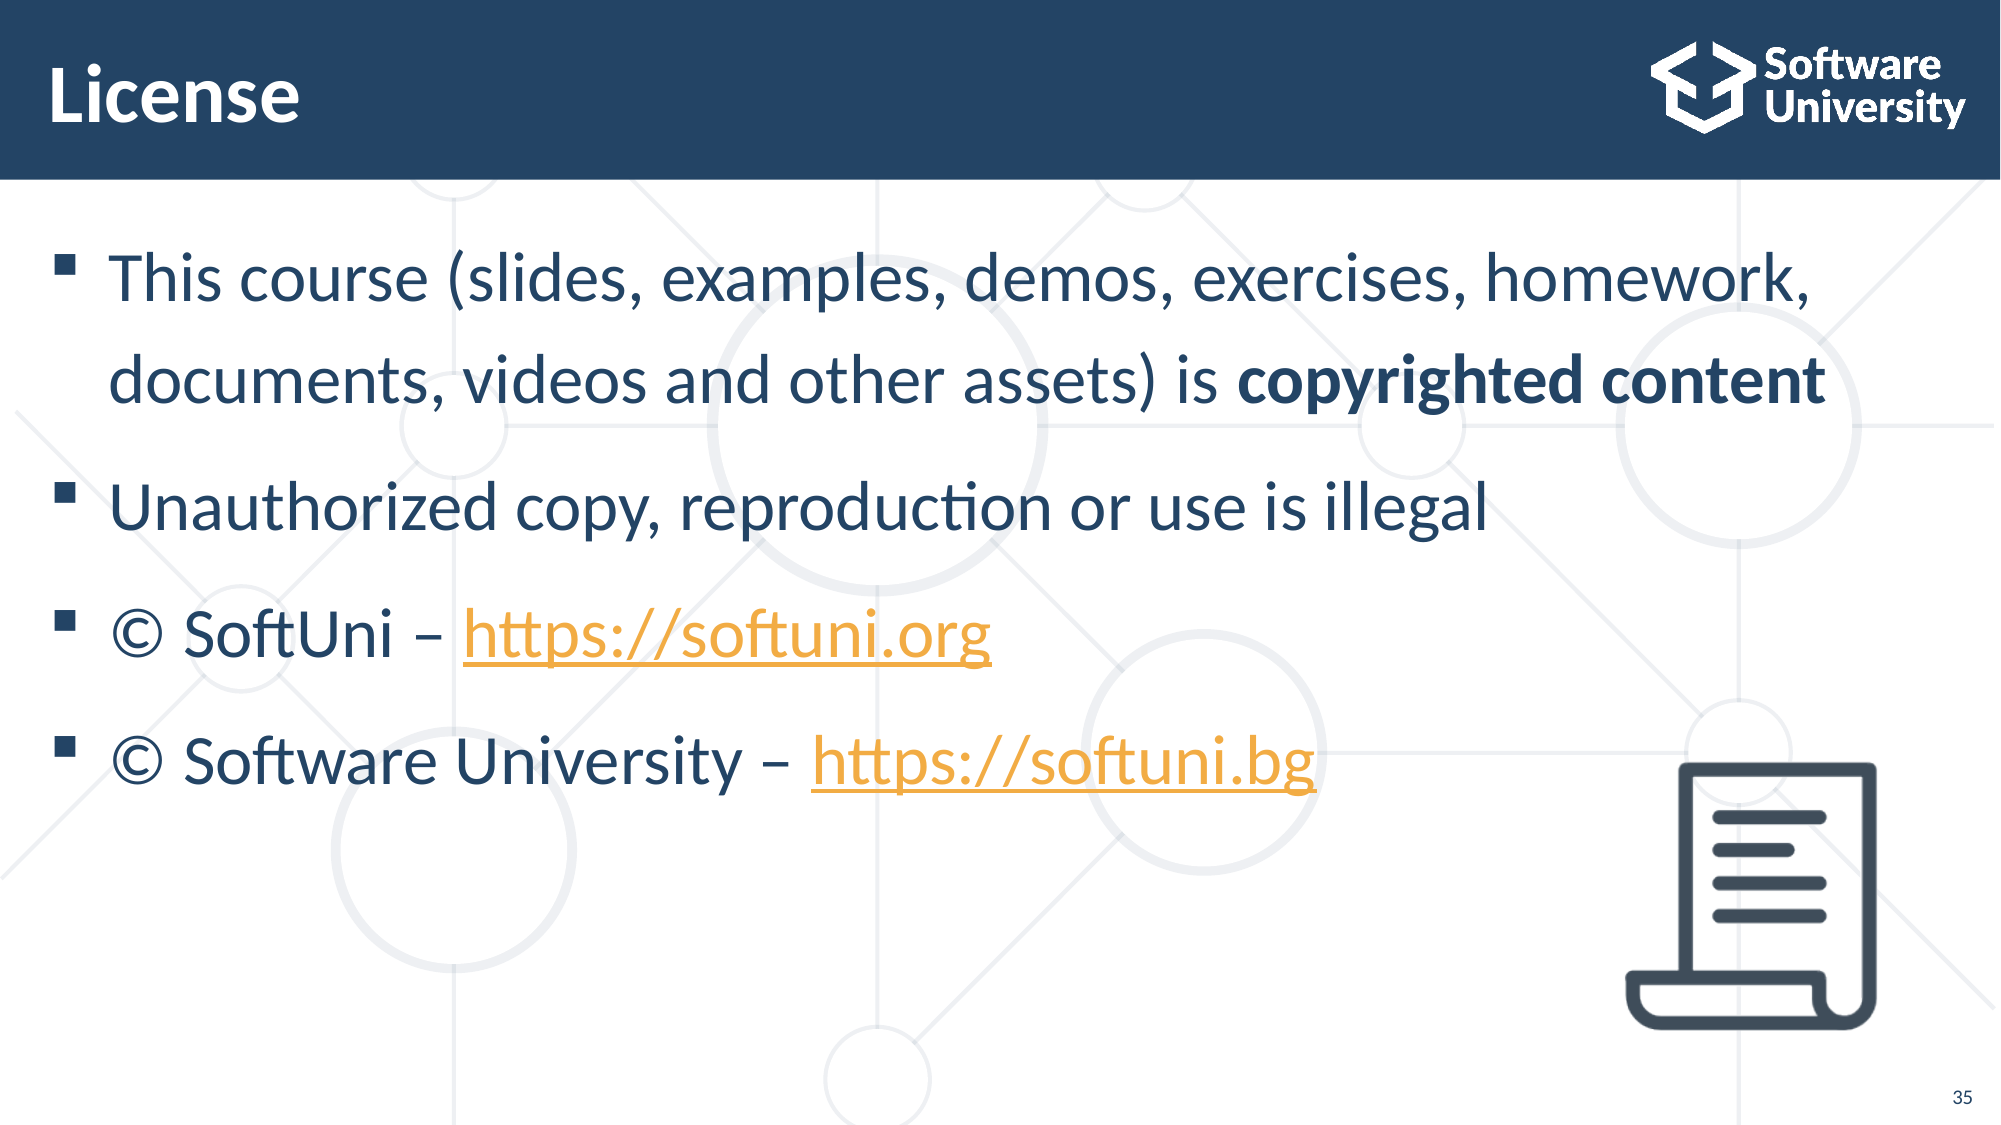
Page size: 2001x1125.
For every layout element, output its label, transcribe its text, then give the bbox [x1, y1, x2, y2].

title License [31, 16, 1625, 162]
slide_number 35 [1927, 1067, 1989, 1117]
picture [1651, 41, 1966, 134]
picture [1598, 728, 1916, 1065]
list This course (slides, examples, demos, exercises, homework, documents, videos and other assets) is copyrighted content Unauthorized copy, reproduction or use is illegal © SoftUni – https://softuni.org © Software University – https://softuni.bg [31, 208, 1970, 1104]
